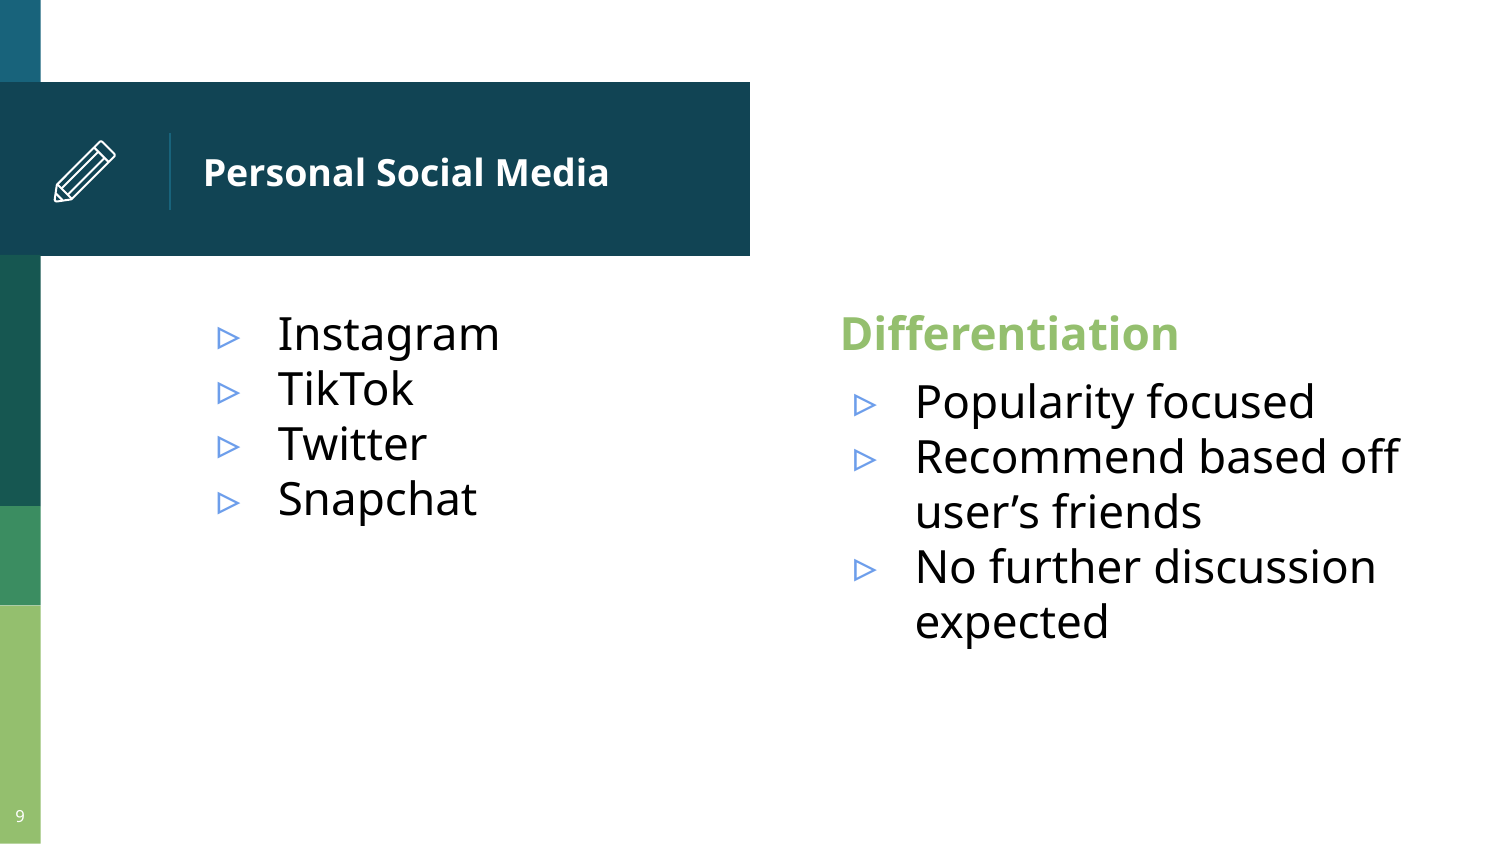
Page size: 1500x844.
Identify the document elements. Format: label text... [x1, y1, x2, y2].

slide_number ‹#› [0, 790, 49, 844]
title Personal Social Media [187, 87, 715, 256]
list Differentiation Popularity focused Recommend based off user’s friends No further discussion expected [824, 289, 1426, 808]
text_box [54, 141, 116, 202]
list Instagram TikTok Twitter Snapchat [187, 289, 789, 808]
